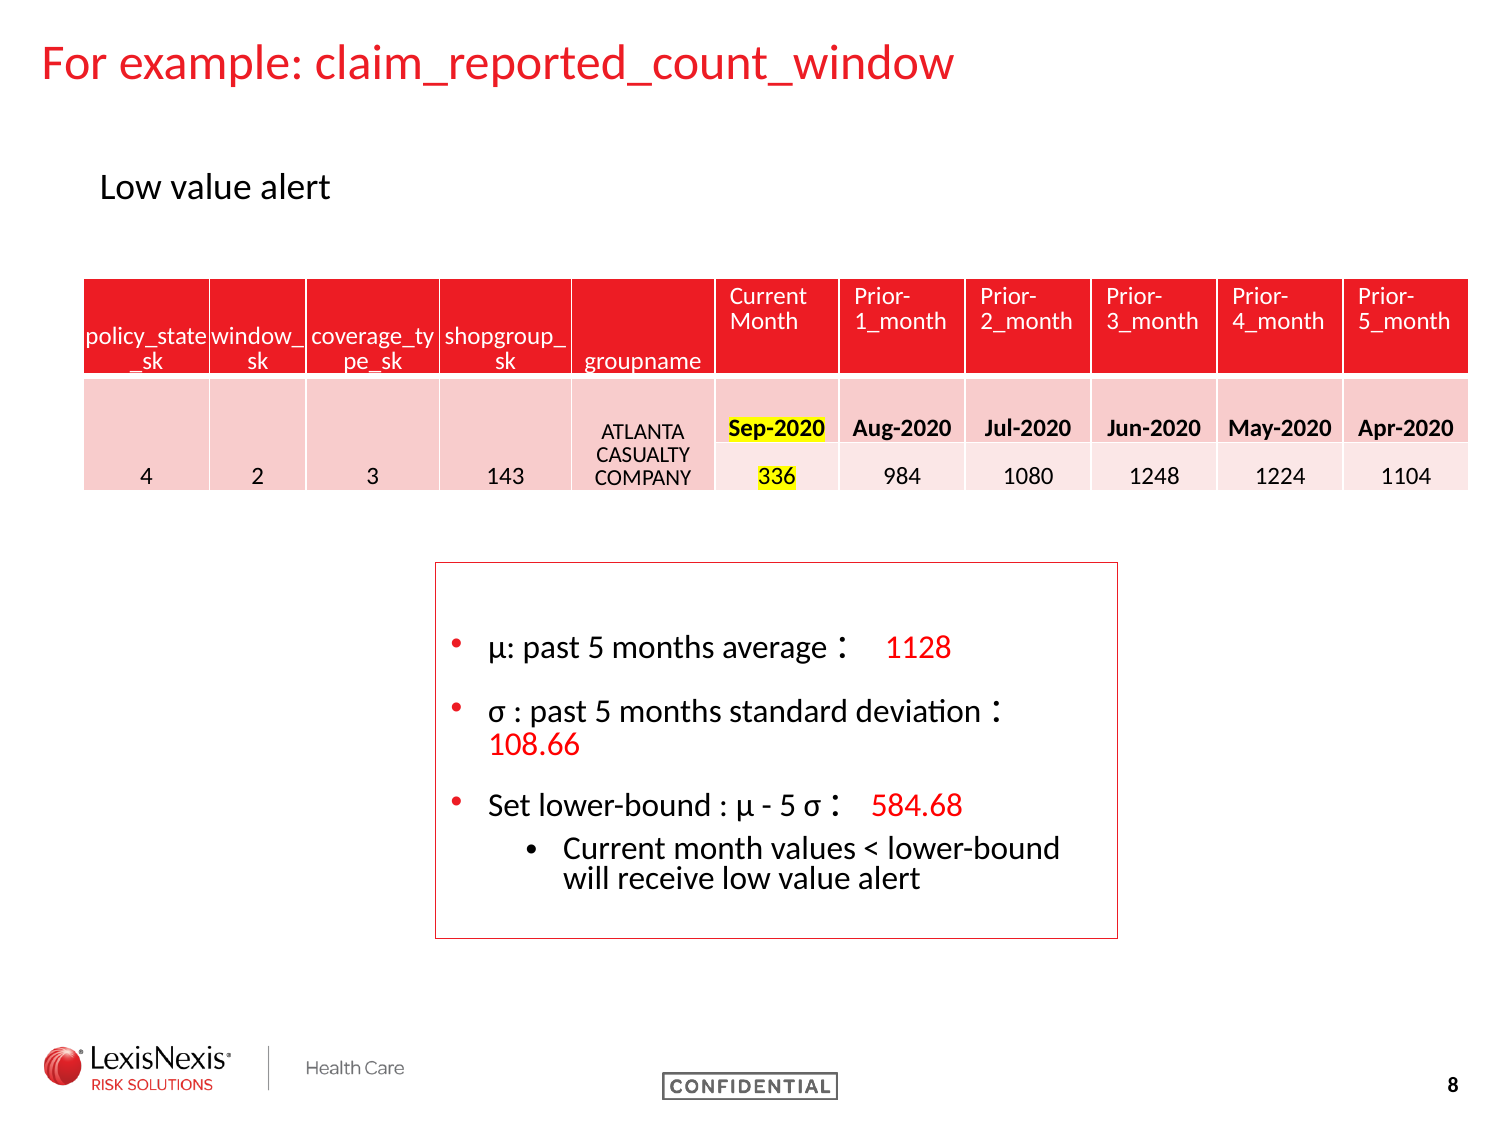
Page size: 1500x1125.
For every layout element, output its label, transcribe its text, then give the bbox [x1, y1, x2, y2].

table_cell Jun-2020 [1092, 379, 1216, 442]
table_cell 984 [840, 443, 964, 490]
table_header Prior-1_month [840, 279, 964, 373]
table_header Prior-4_month [1218, 279, 1342, 373]
table_header Prior-5_month [1344, 279, 1468, 373]
table_cell ATLANTA CASUALTY COMPANY [572, 379, 714, 490]
table_cell 2 [210, 379, 305, 490]
table_header groupname [572, 279, 714, 373]
table_header Prior-2_month [966, 279, 1090, 373]
table_cell 1224 [1218, 443, 1342, 490]
table_cell May-2020 [1218, 379, 1342, 442]
table_header Current Month [716, 279, 838, 373]
title For example: claim_reported_count_window [41, 36, 1459, 160]
text_box Low value alert [84, 154, 347, 214]
table_header Prior-3_month [1092, 279, 1216, 373]
table_cell Aug-2020 [840, 379, 964, 442]
table_header policy_state_sk [84, 279, 209, 373]
table_cell 143 [440, 379, 571, 490]
table_cell 1248 [1092, 443, 1216, 490]
slide_number 8 [1396, 1058, 1459, 1109]
picture [662, 1072, 838, 1100]
table_cell 3 [307, 379, 439, 490]
table_cell 4 [84, 379, 209, 490]
table_cell 336 [716, 443, 838, 490]
table_cell Apr-2020 [1344, 379, 1468, 442]
text_box μ: past 5 months average： 1128 σ : past 5 months standard deviation：108.66 Set lower-bound : μ - 5 σ：584.68 Current month values < lower-bound will receive low value alert [435, 562, 1118, 939]
table_header coverage_type_sk [307, 279, 439, 373]
table_cell Jul-2020 [966, 379, 1090, 442]
table_cell Sep-2020 [716, 379, 838, 442]
table_header window_sk [210, 279, 305, 373]
table_cell 1104 [1344, 443, 1468, 490]
table_cell 1080 [966, 443, 1090, 490]
table_header shopgroup_sk [440, 279, 571, 373]
picture [32, 1035, 425, 1101]
